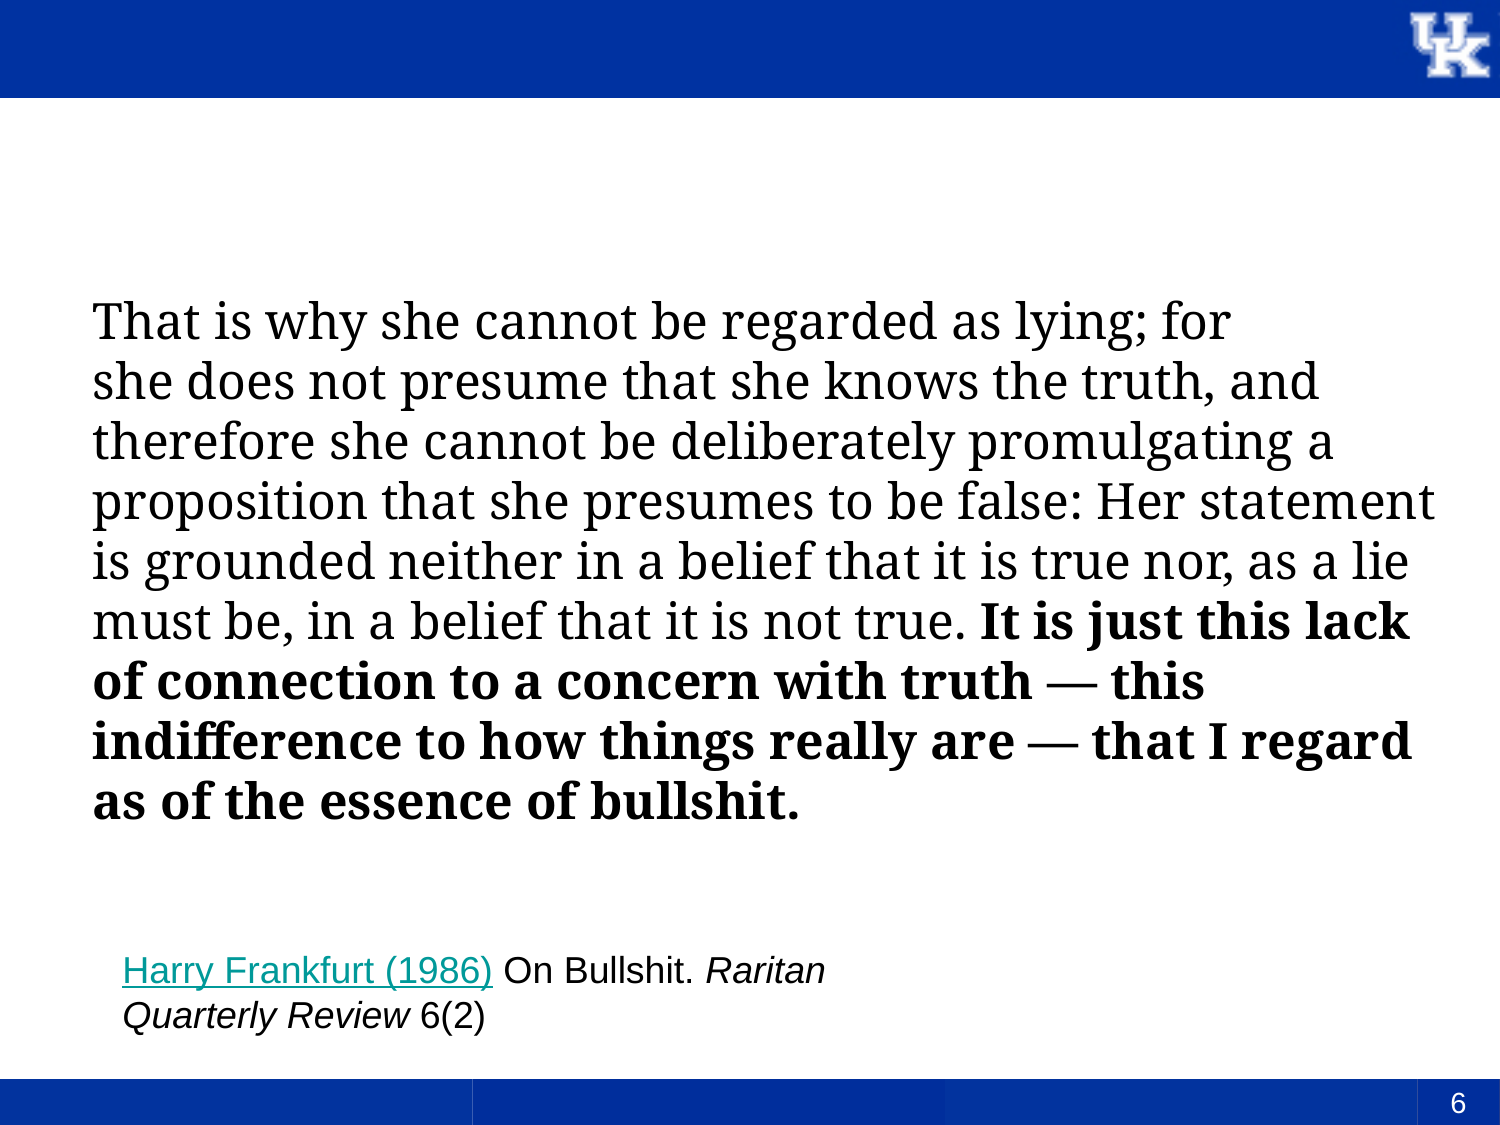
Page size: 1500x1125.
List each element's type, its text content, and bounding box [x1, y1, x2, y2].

text_box Harry Frankfurt (1986) On Bullshit. Raritan Quarterly Review 6(2) [107, 938, 858, 1044]
slide_number 6 [1417, 1079, 1500, 1125]
picture [0, 0, 1500, 98]
text_box That is why she cannot be regarded as lying; for she does not presume that she knows the truth, and therefore she cannot be deliberately promulgating a proposition that she presumes to be false: Her statement is grounded neither in a belief that it is true nor, as a lie must be, in a belief that it is not true. It is just this lack of connection to a concern with truth — this indifference to how things really are — that I regard as of the essence of bullshit. [78, 282, 1452, 837]
